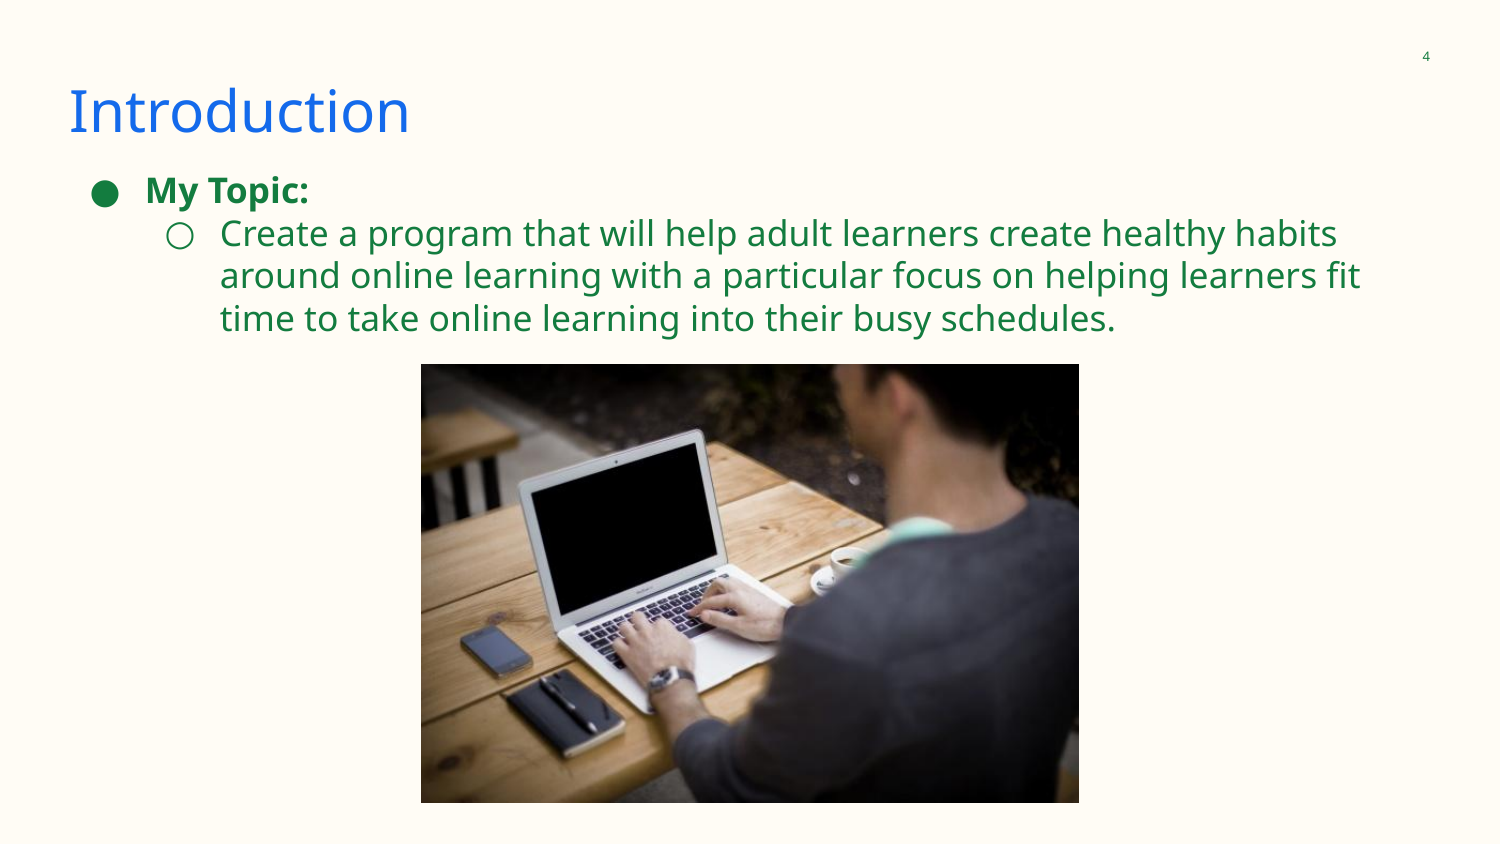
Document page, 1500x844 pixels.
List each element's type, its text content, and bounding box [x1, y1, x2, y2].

slide_number ‹#› [1355, 33, 1446, 82]
title Introduction [54, 58, 1446, 153]
picture [420, 364, 1079, 803]
list My Topic: Create a program that will help adult learners create healthy habits around online learning with a particular focus on helping learners fit time to take online learning into their busy schedules. [54, 153, 1446, 658]
